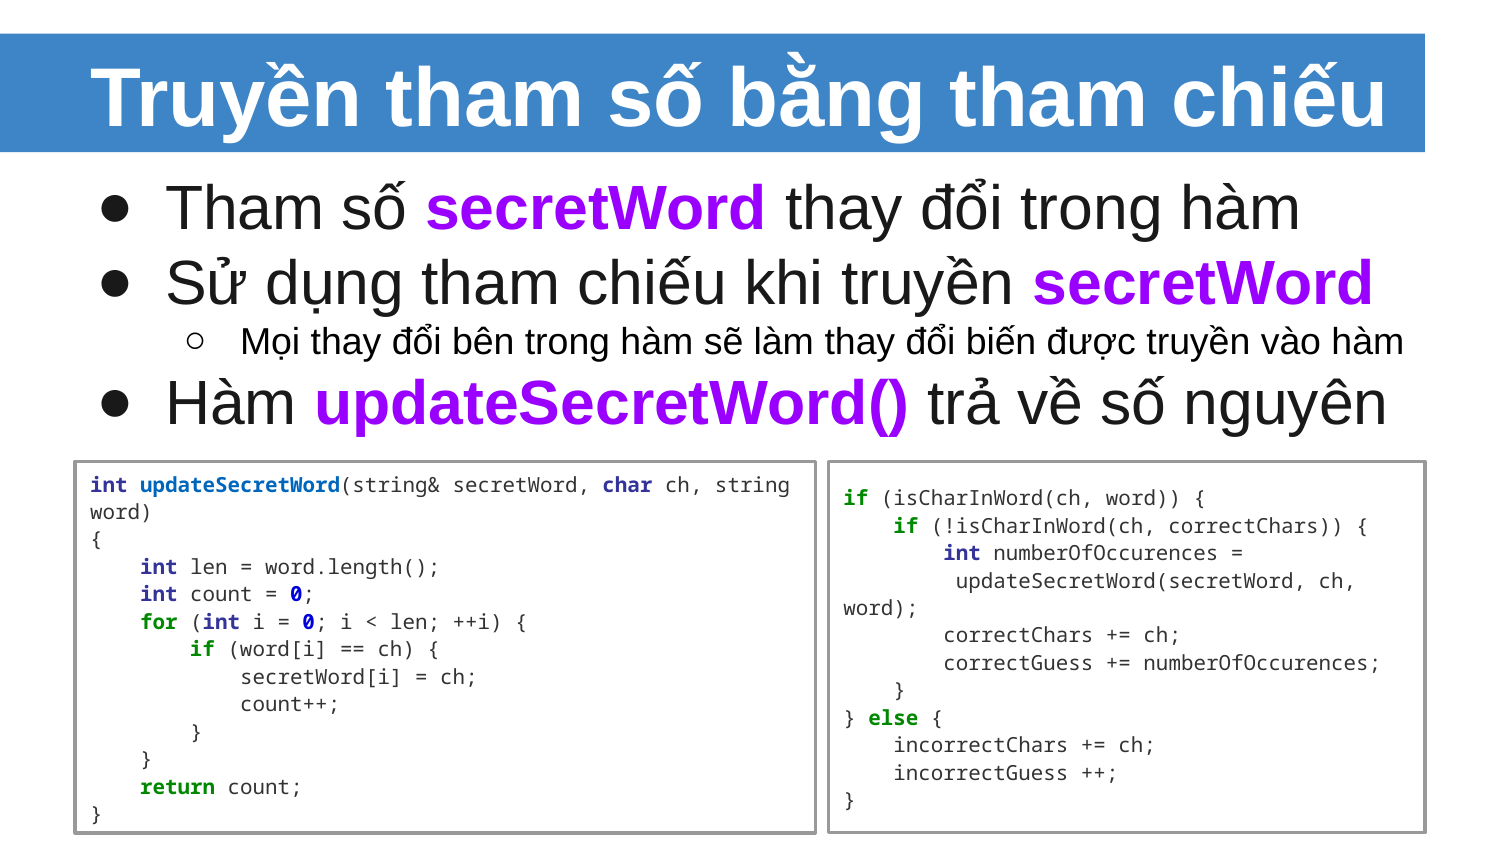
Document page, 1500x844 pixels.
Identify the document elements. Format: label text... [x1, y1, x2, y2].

title Truyền tham số bằng tham chiếu [75, 33, 1425, 152]
text_box if (isCharInWord(ch, word)) { if (!isCharInWord(ch, correctChars)) { int numberOfOccurences = updateSecretWord(secretWord, ch, word); correctChars += ch; correctGuess += numberOfOccurences; } } else { incorrectChars += ch; incorrectGuess ++; } [828, 461, 1425, 833]
text_box int updateSecretWord(string& secretWord, char ch, string word) { int len = word.length(); int count = 0; for (int i = 0; i < len; ++i) { if (word[i] == ch) { secretWord[i] = ch; count++; } } return count; } [75, 461, 816, 833]
list Tham số secretWord thay đổi trong hàm Sử dụng tham chiếu khi truyền secretWord Mọi thay đổi bên trong hàm sẽ làm thay đổi biến được truyền vào hàm Hàm updateSecretWord() trả về số nguyên [75, 152, 1425, 808]
